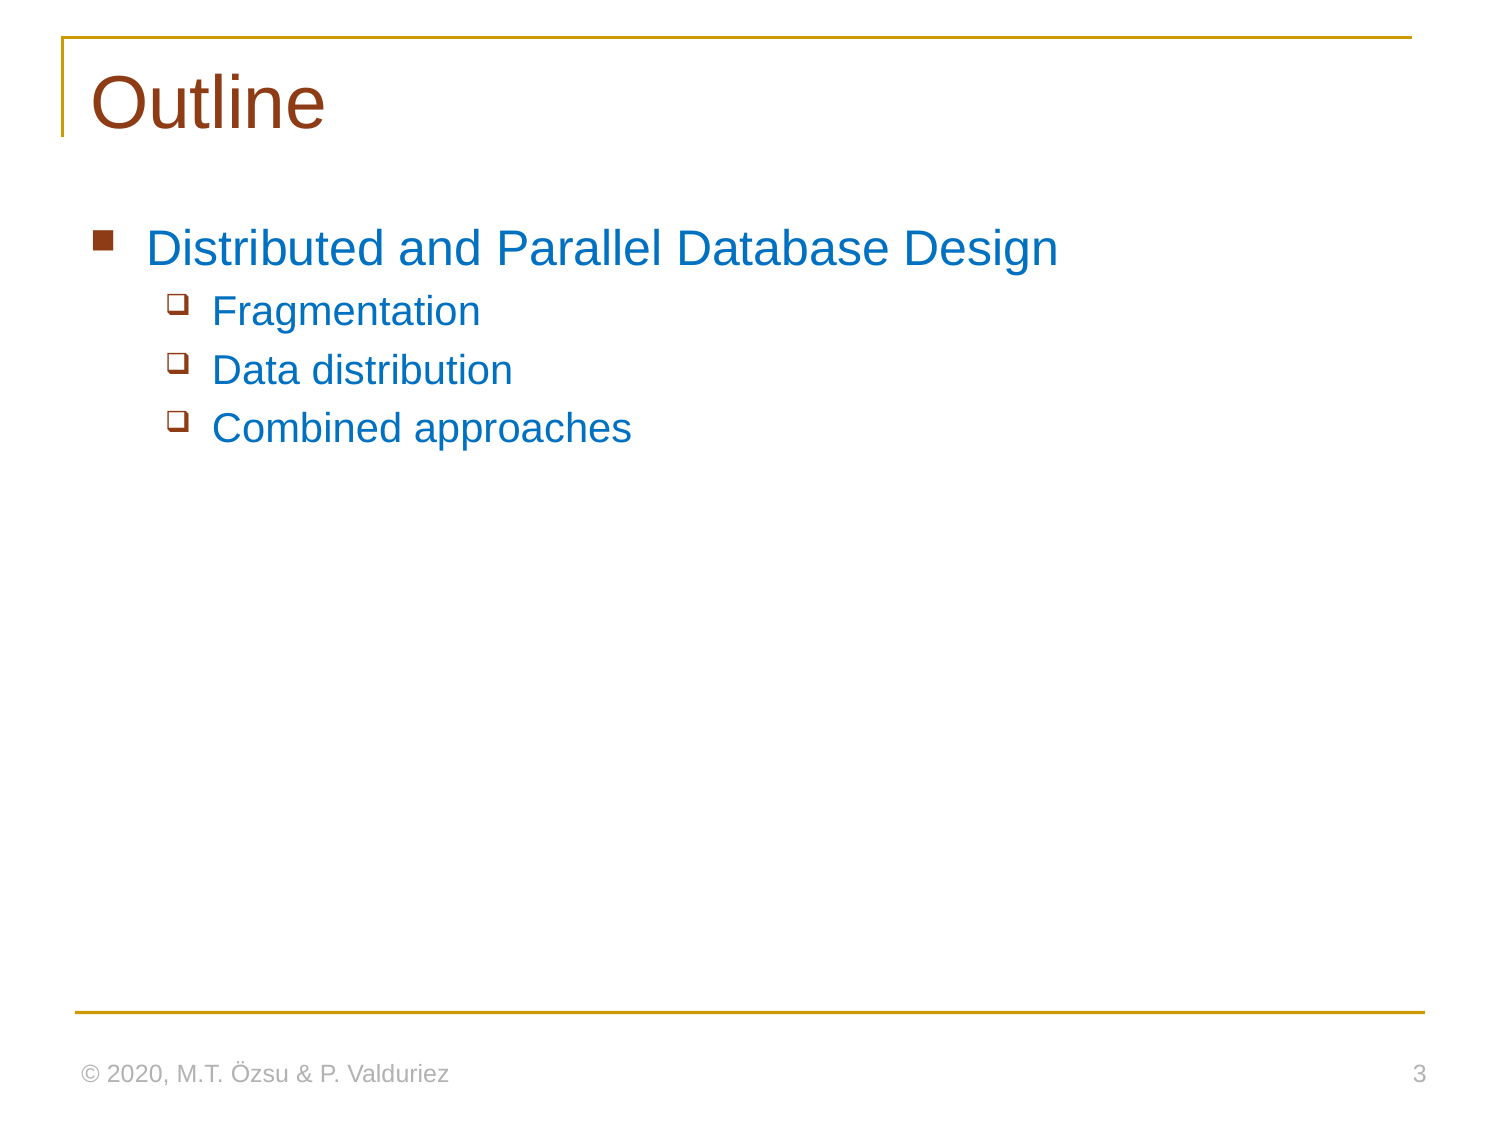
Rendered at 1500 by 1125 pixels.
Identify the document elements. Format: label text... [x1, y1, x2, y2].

footer © 2020, M.T. Özsu & P. Valduriez [66, 1042, 573, 1103]
list Distributed and Parallel Database Design Fragmentation Data distribution Combined approaches [74, 207, 1426, 1006]
title Outline [74, 45, 1426, 207]
slide_number 3 [1104, 1042, 1442, 1103]
